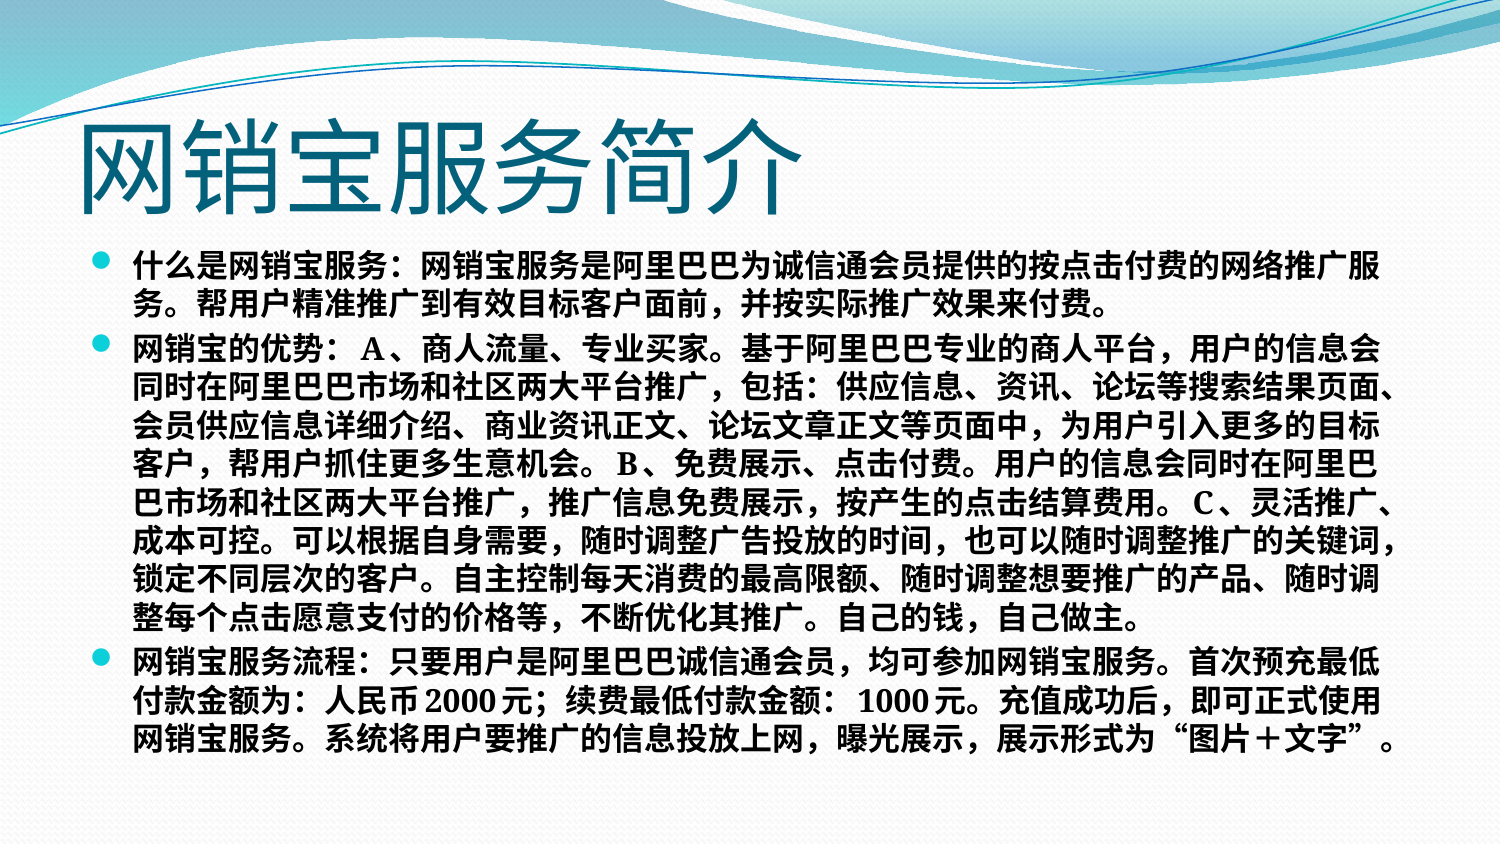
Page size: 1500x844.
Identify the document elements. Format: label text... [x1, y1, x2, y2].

title 网销宝服务简介 [75, 86, 1425, 228]
list 什么是网销宝服务：网销宝服务是阿里巴巴为诚信通会员提供的按点击付费的网络推广服务。帮用户精准推广到有效目标客户面前，并按实际推广效果来付费。 网销宝的优势：A、商人流量、专业买家。基于阿里巴巴专业的商人平台，用户的信息会同时在阿里巴巴市场和社区两大平台推广，包括：供应信息、资讯、论坛等搜索结果页面、会员供应信息详细介绍、商业资讯正文、论坛文章正文等页面中，为用户引入更多的目标客户，帮用户抓住更多生意机会。B、免费展示、点击付费。用户的信息会同时在阿里巴巴市场和社区两大平台推广，推广信息免费展示，按产生的点击结算费用。C、灵活推广、成本可控。可以根据自身需要，随时调整广告投放的时间，也可以随时调整推广的关键词，锁定不同层次的客户。自主控制每天消费的最高限额、随时调整想要推广的产品、随时调整每个点击愿意支付的价格等，不断优化其推广。自己的钱，自己做主。 网销宝服务流程：只要用户是阿里巴巴诚信通会员，均可参加网销宝服务。首次预充最低付款金额为：人民币2000元；续费最低付款金额：1000元。充值成功后，即可正式使用网销宝服务。系统将用户要推广的信息投放上网，曝光展示，展示形式为“图片＋文字”。 [75, 238, 1425, 779]
